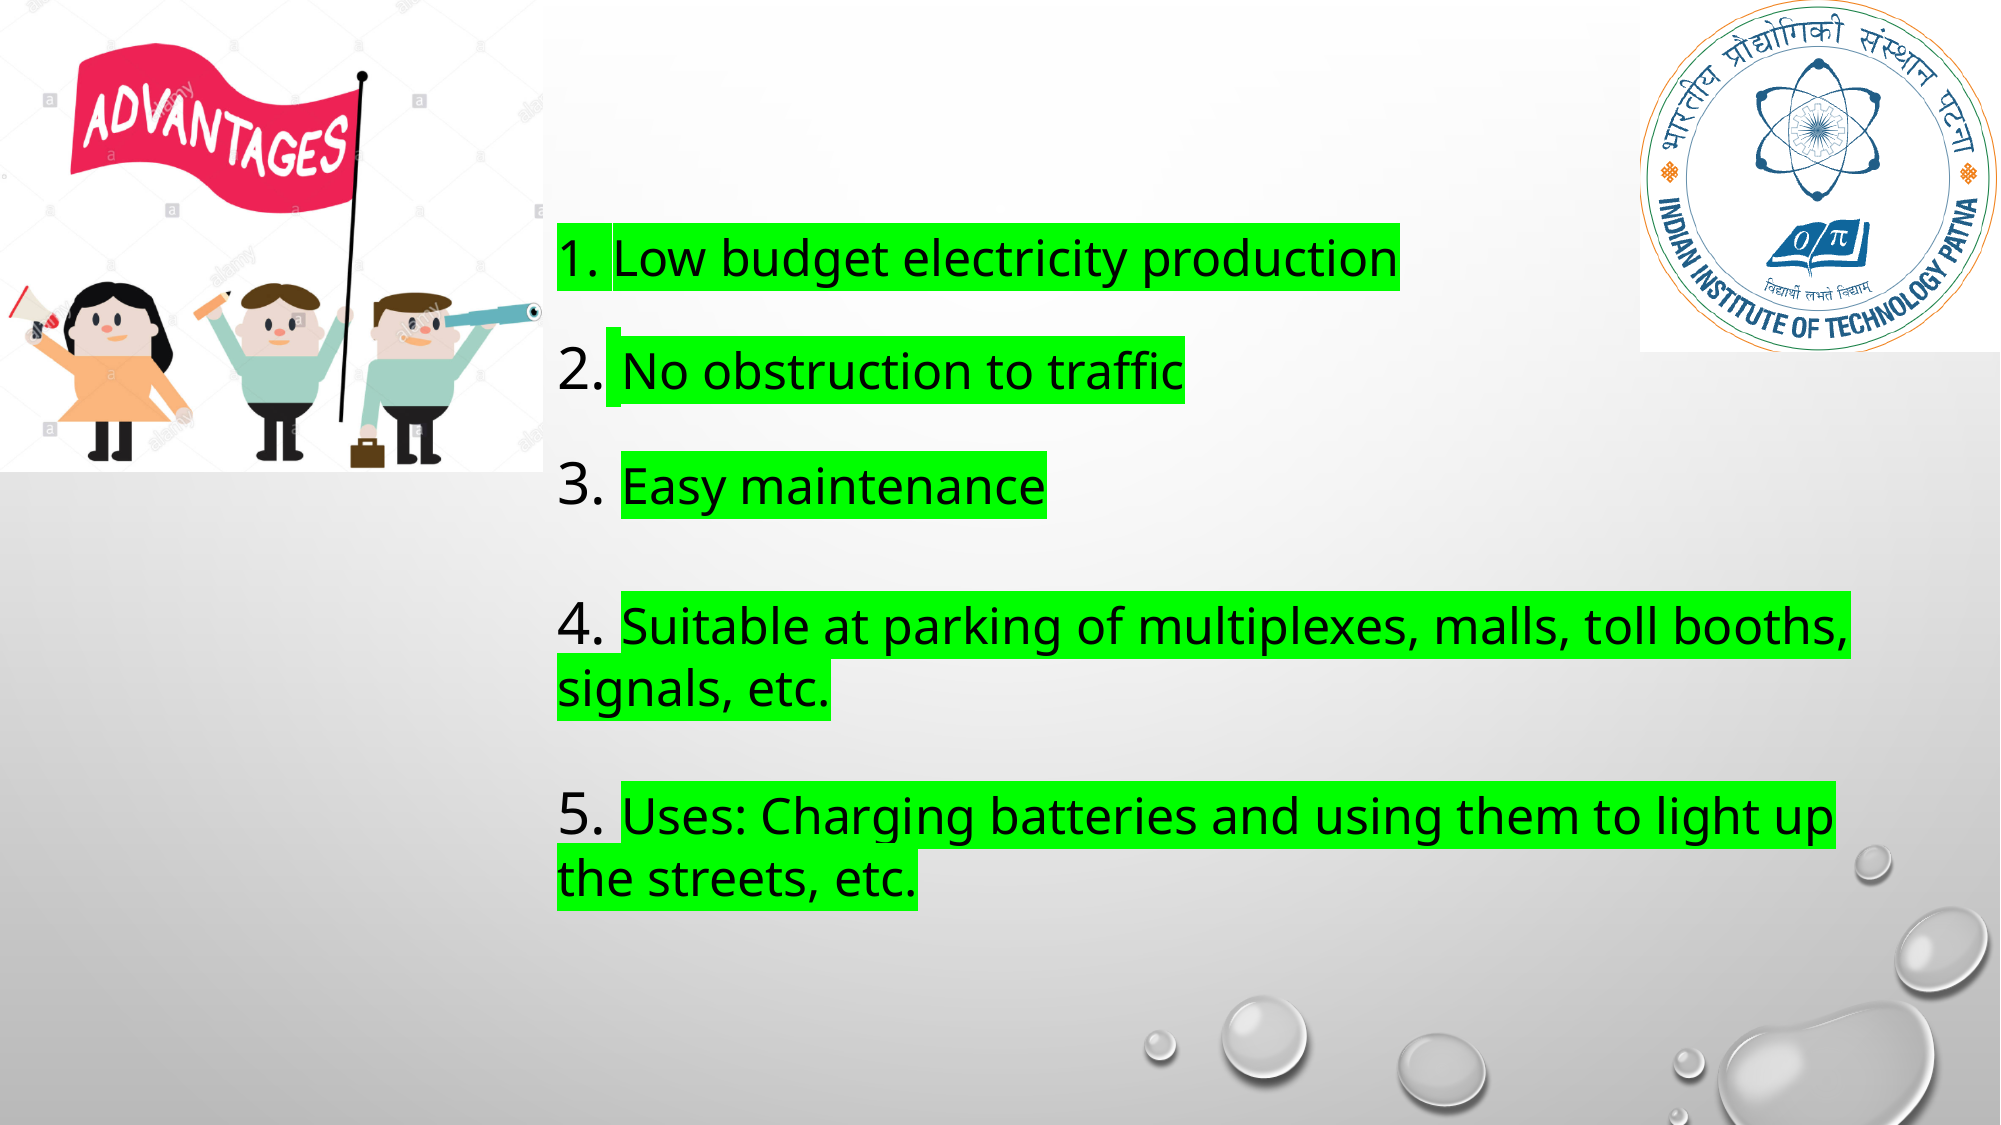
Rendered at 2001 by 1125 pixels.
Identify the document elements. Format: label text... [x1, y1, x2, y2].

text_box Low budget electricity production 2. No obstruction to traffic 3. Easy maintenance 4. Suitable at parking of multiplexes, malls, toll booths, signals, etc. 5. Uses: Charging batteries and using them to light up the streets, etc. [542, 218, 1894, 1125]
picture [0, 0, 2000, 1125]
